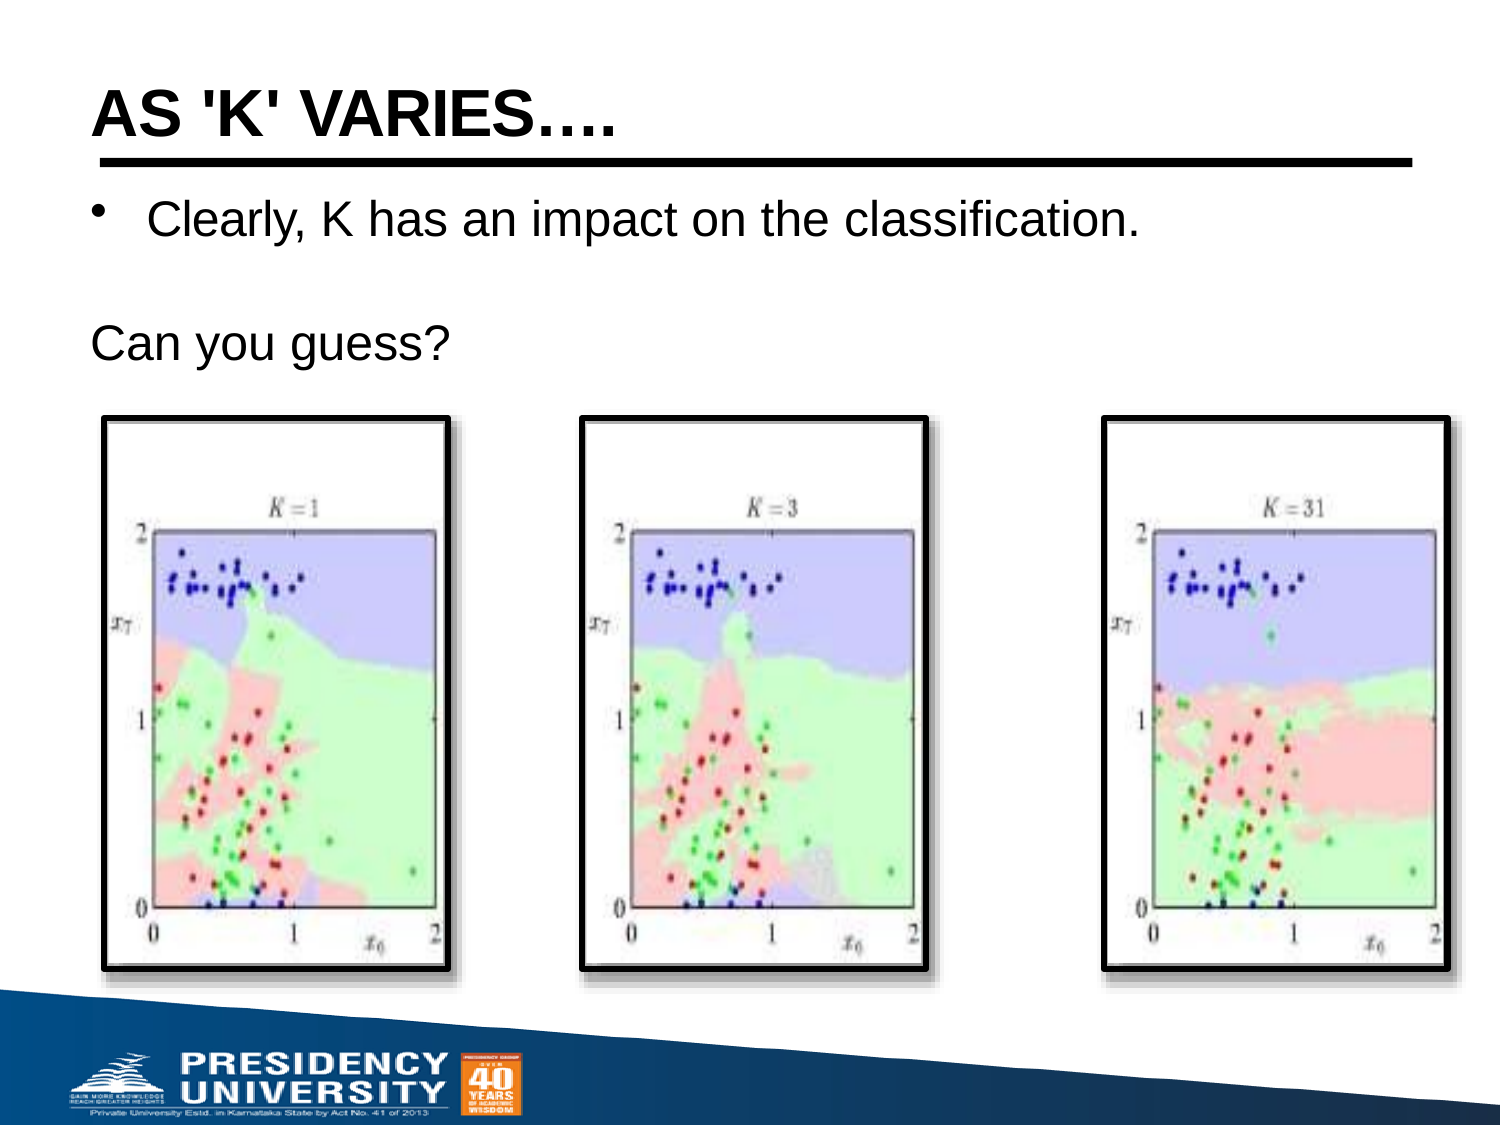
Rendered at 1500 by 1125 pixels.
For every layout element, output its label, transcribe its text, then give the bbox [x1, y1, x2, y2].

text_box Clearly, K has an impact on the classification. Can you guess? [87, 184, 1401, 371]
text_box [93, 404, 1471, 1000]
picture [0, 987, 1500, 1125]
title AS 'K' VARIES…. [87, 77, 665, 184]
